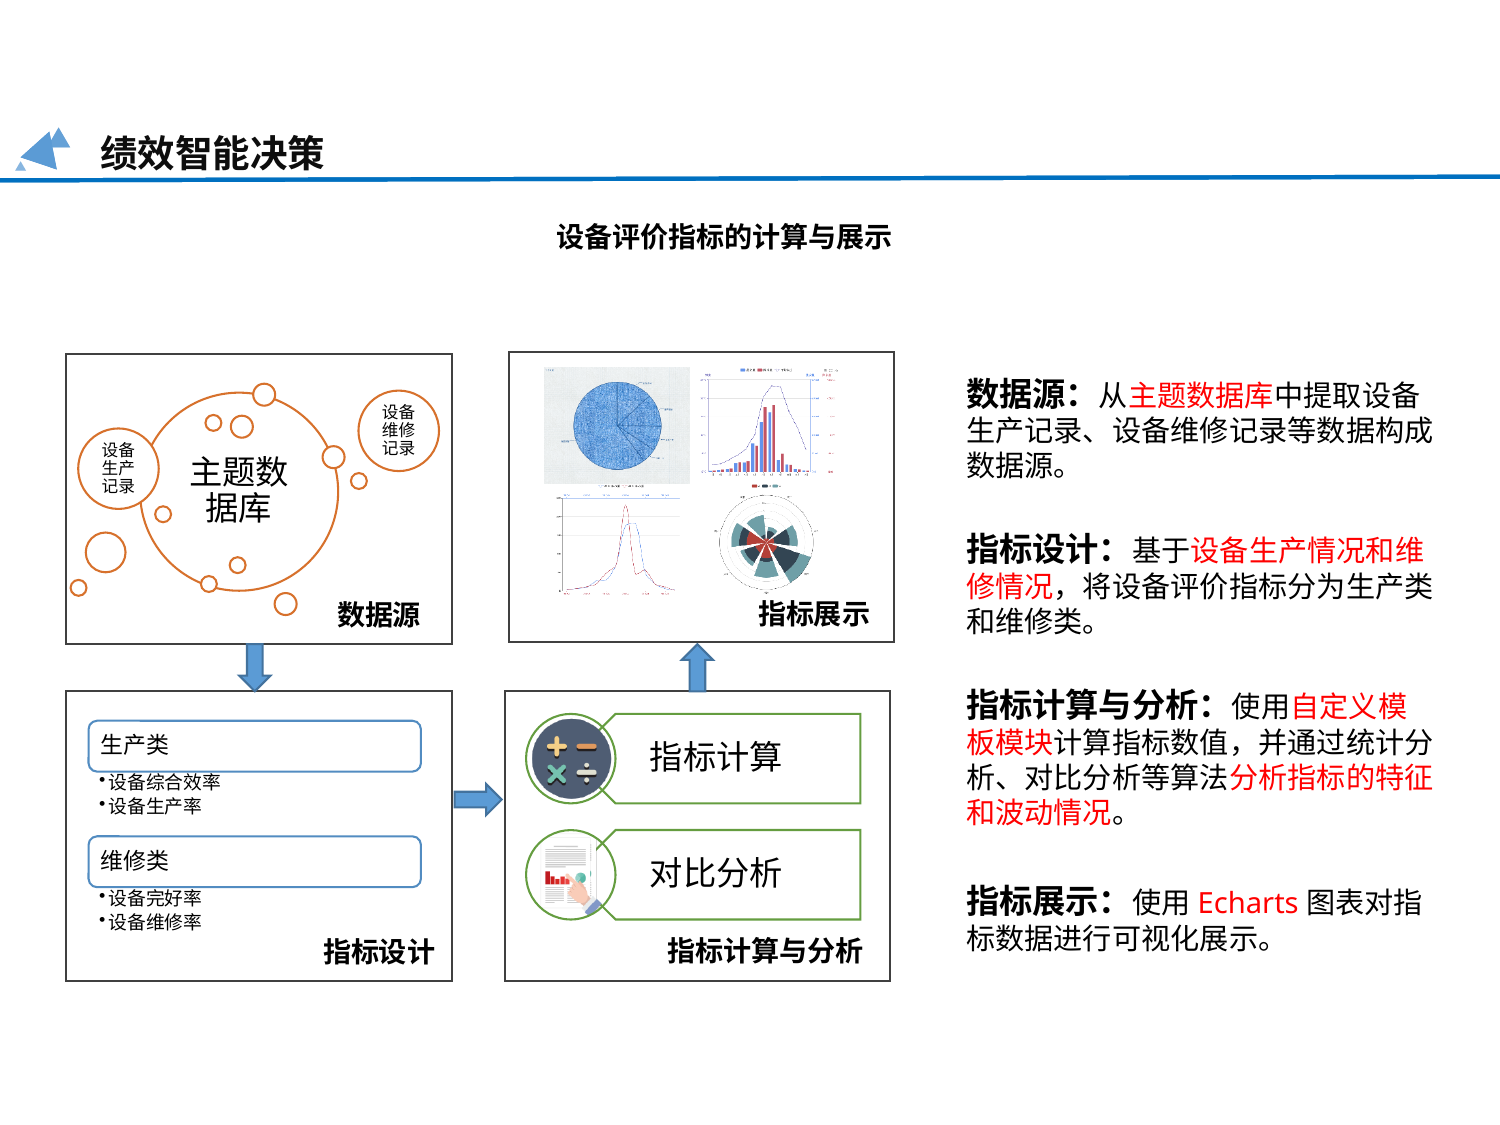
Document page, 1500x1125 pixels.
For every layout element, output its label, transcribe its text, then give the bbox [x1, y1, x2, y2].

text_box [65, 353, 453, 383]
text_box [475, 713, 911, 920]
text_box 指标设计 [299, 927, 459, 976]
text_box 指标展示：使用Echarts图表对指标数据进行可视化展示。 [951, 872, 1449, 963]
text_box 绩效智能决策 [85, 122, 671, 176]
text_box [15, 127, 71, 171]
text_box [504, 690, 891, 713]
text_box 指标展示 [734, 589, 894, 638]
text_box [236, 643, 273, 693]
text_box 指标设计：基于设备生产情况和维修情况，将设备评价指标分为生产类和维修类。 [951, 520, 1449, 646]
text_box [679, 642, 716, 693]
text_box 指标计算与分析 [648, 925, 884, 975]
text_box 数据源：从主题数据库中提取设备生产记录、设备维修记录等数据构成数据源。 [951, 365, 1449, 490]
text_box [453, 790, 475, 809]
text_box [65, 690, 453, 982]
text_box 指标计算与分析：使用自定义模板模块计算指标数值，并通过统计分析、对比分析等算法分析指标的特征和波动情况。 [951, 676, 1449, 837]
text_box [508, 351, 895, 643]
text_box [0, 176, 1500, 181]
picture [544, 367, 839, 601]
text_box 设备评价指标的计算与展示 [423, 212, 1027, 261]
text_box [65, 615, 453, 645]
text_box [22, 383, 488, 615]
text_box 数据源 [311, 615, 447, 639]
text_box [88, 720, 421, 952]
text_box [504, 920, 891, 982]
